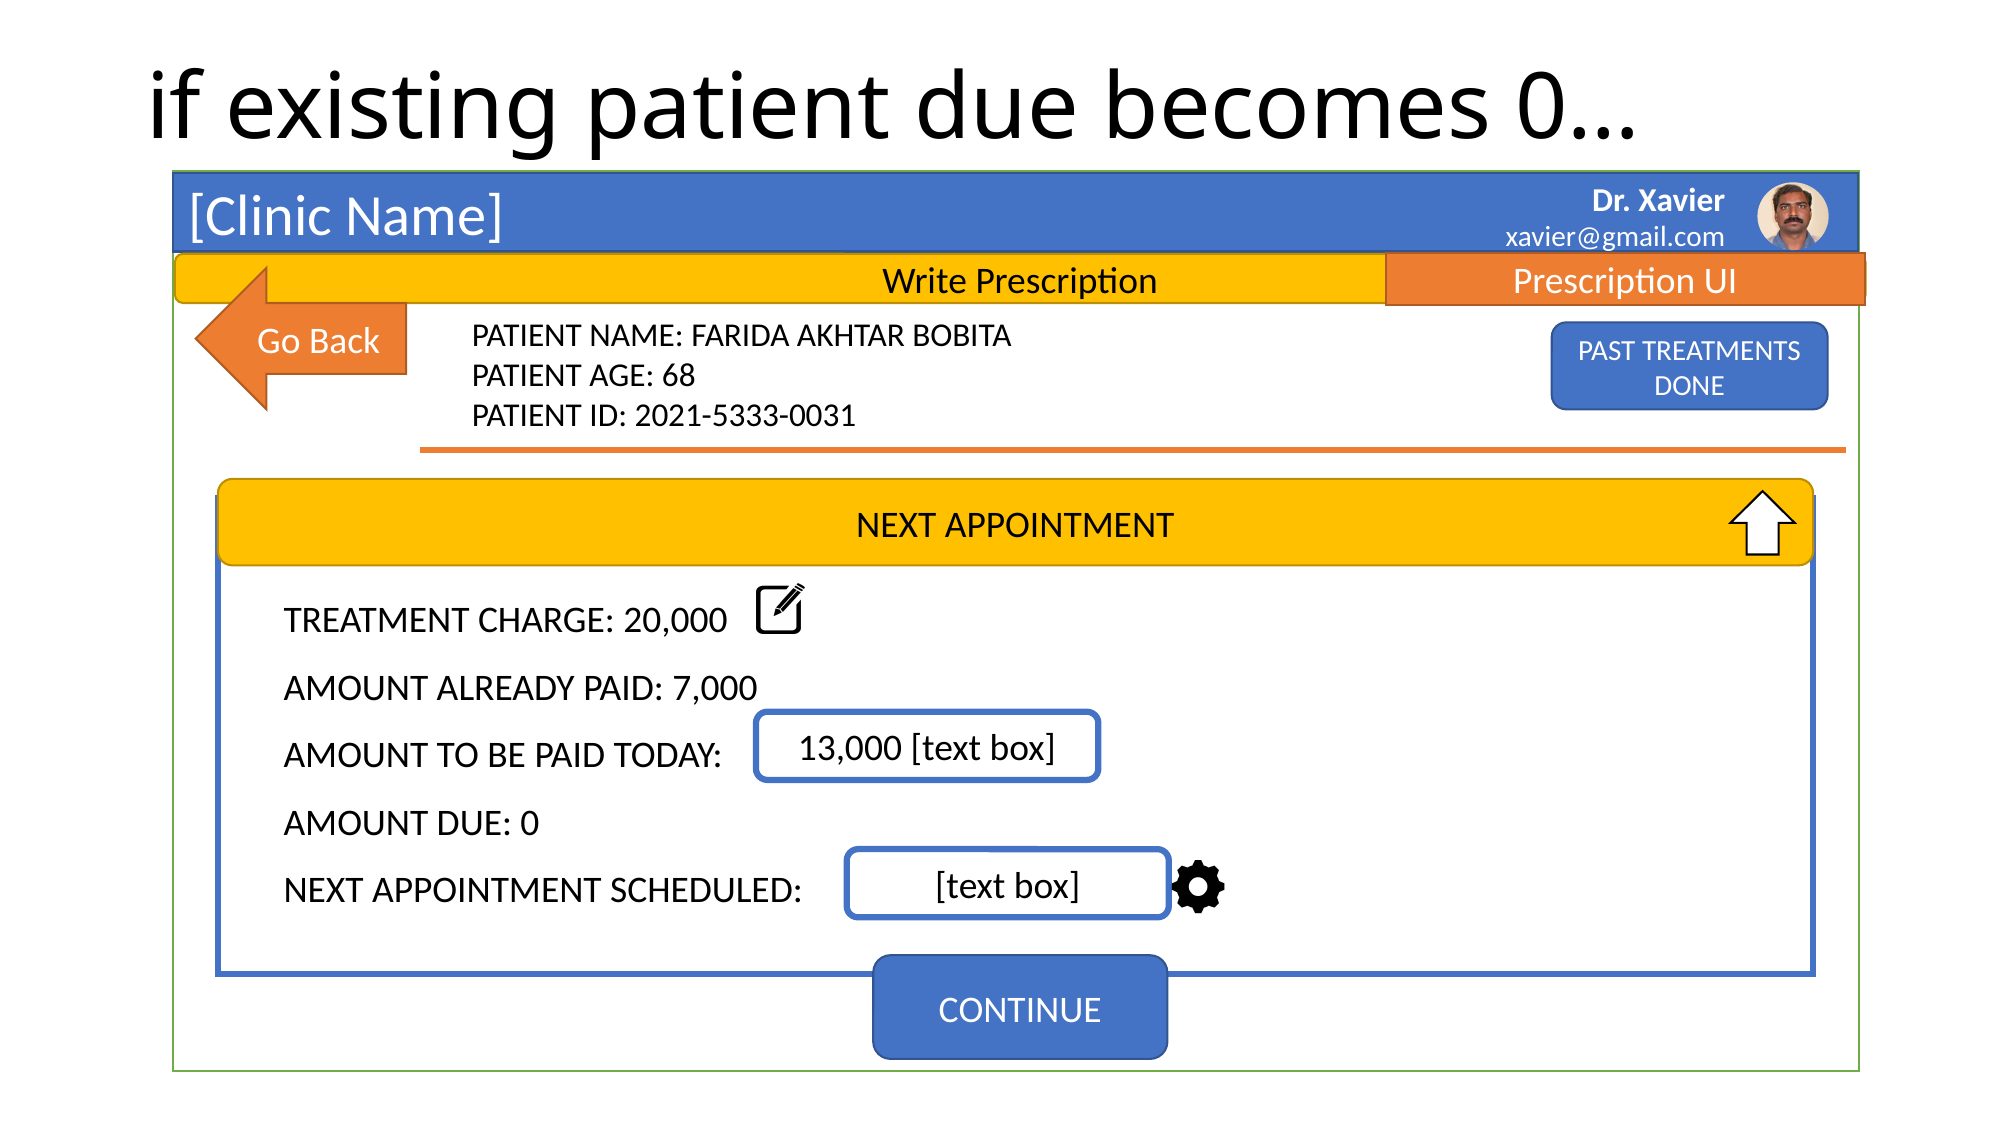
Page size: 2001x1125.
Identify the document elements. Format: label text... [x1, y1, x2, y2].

text_box Go Back [194, 265, 408, 412]
text_box [Clinic Name] [172, 172, 1435, 253]
picture [1757, 182, 1829, 251]
text_box [Clinic Name] [1741, 172, 1859, 252]
text_box [217, 557, 1814, 975]
text_box NEXT APPOINTMENT [216, 477, 1815, 567]
text_box Dr. Xavier xavier@gmail.com [1435, 170, 1741, 252]
text_box Write Prescription [173, 252, 1385, 305]
picture [755, 583, 805, 634]
text_box [1728, 489, 1798, 556]
text_box Prescription UI [1385, 252, 1866, 306]
text_box CONTINUE [872, 954, 1169, 1060]
text_box [text box] [845, 848, 1162, 919]
text_box [172, 253, 1860, 1072]
text_box 13,000 [text box] [754, 710, 1100, 781]
text_box PAST TREATMENTS DONE [1550, 321, 1829, 411]
text_box TREATMENT CHARGE: 20,000 AMOUNT ALREADY PAID: 7,000 AMOUNT TO BE PAID TODAY: AMOUNT DUE: 0 NEXT APPOINTMENT SCHEDULED: [268, 565, 1741, 918]
picture [1160, 849, 1235, 924]
title if existing patient due becomes 0… [131, 0, 1857, 218]
text_box PATIENT NAME: FARIDA AKHTAR BOBITA PATIENT AGE: 68 PATIENT ID: 2021-5333-0031 [457, 305, 1153, 441]
